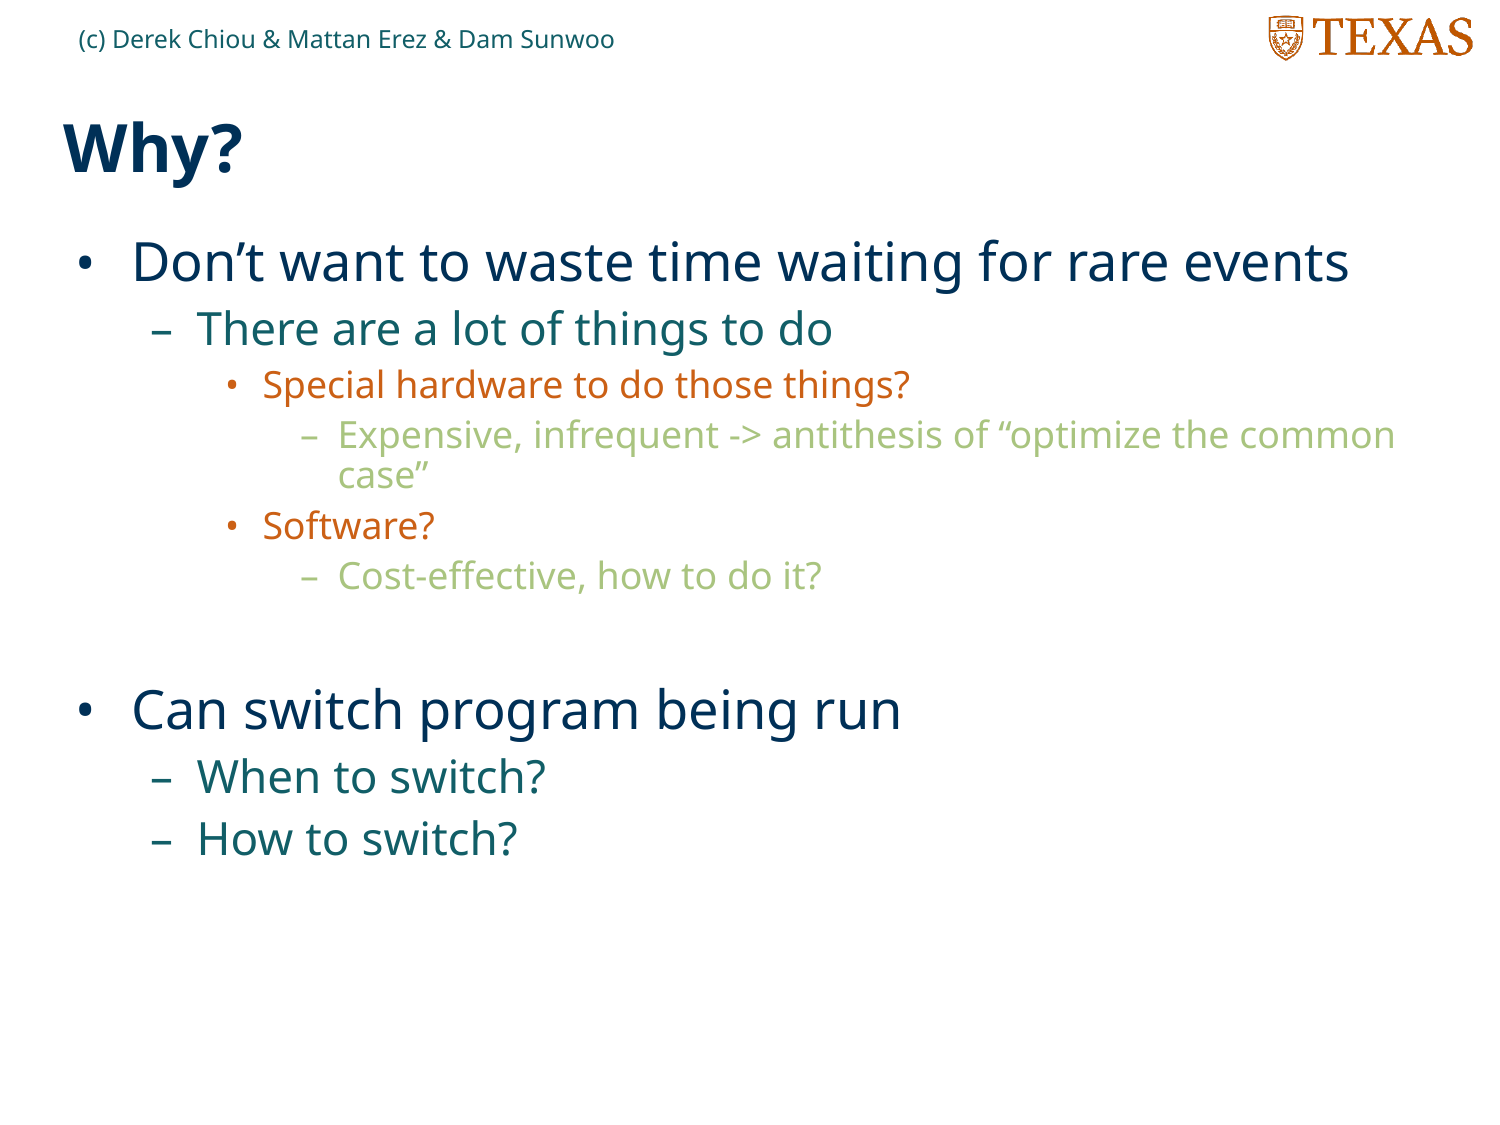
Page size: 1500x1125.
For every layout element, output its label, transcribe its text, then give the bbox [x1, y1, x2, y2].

picture [1268, 12, 1474, 63]
list Don’t want to waste time waiting for rare events There are a lot of things to do Special hardware to do those things? Expensive, infrequent -> antithesis of “optimize the common case” Software? Cost-effective, how to do it? Can switch program being run When to switch? How to switch? [75, 235, 1475, 1123]
footer (c) Derek Chiou & Mattan Erez & Dam Sunwoo [63, 3, 914, 73]
title Why? [63, 75, 1475, 223]
